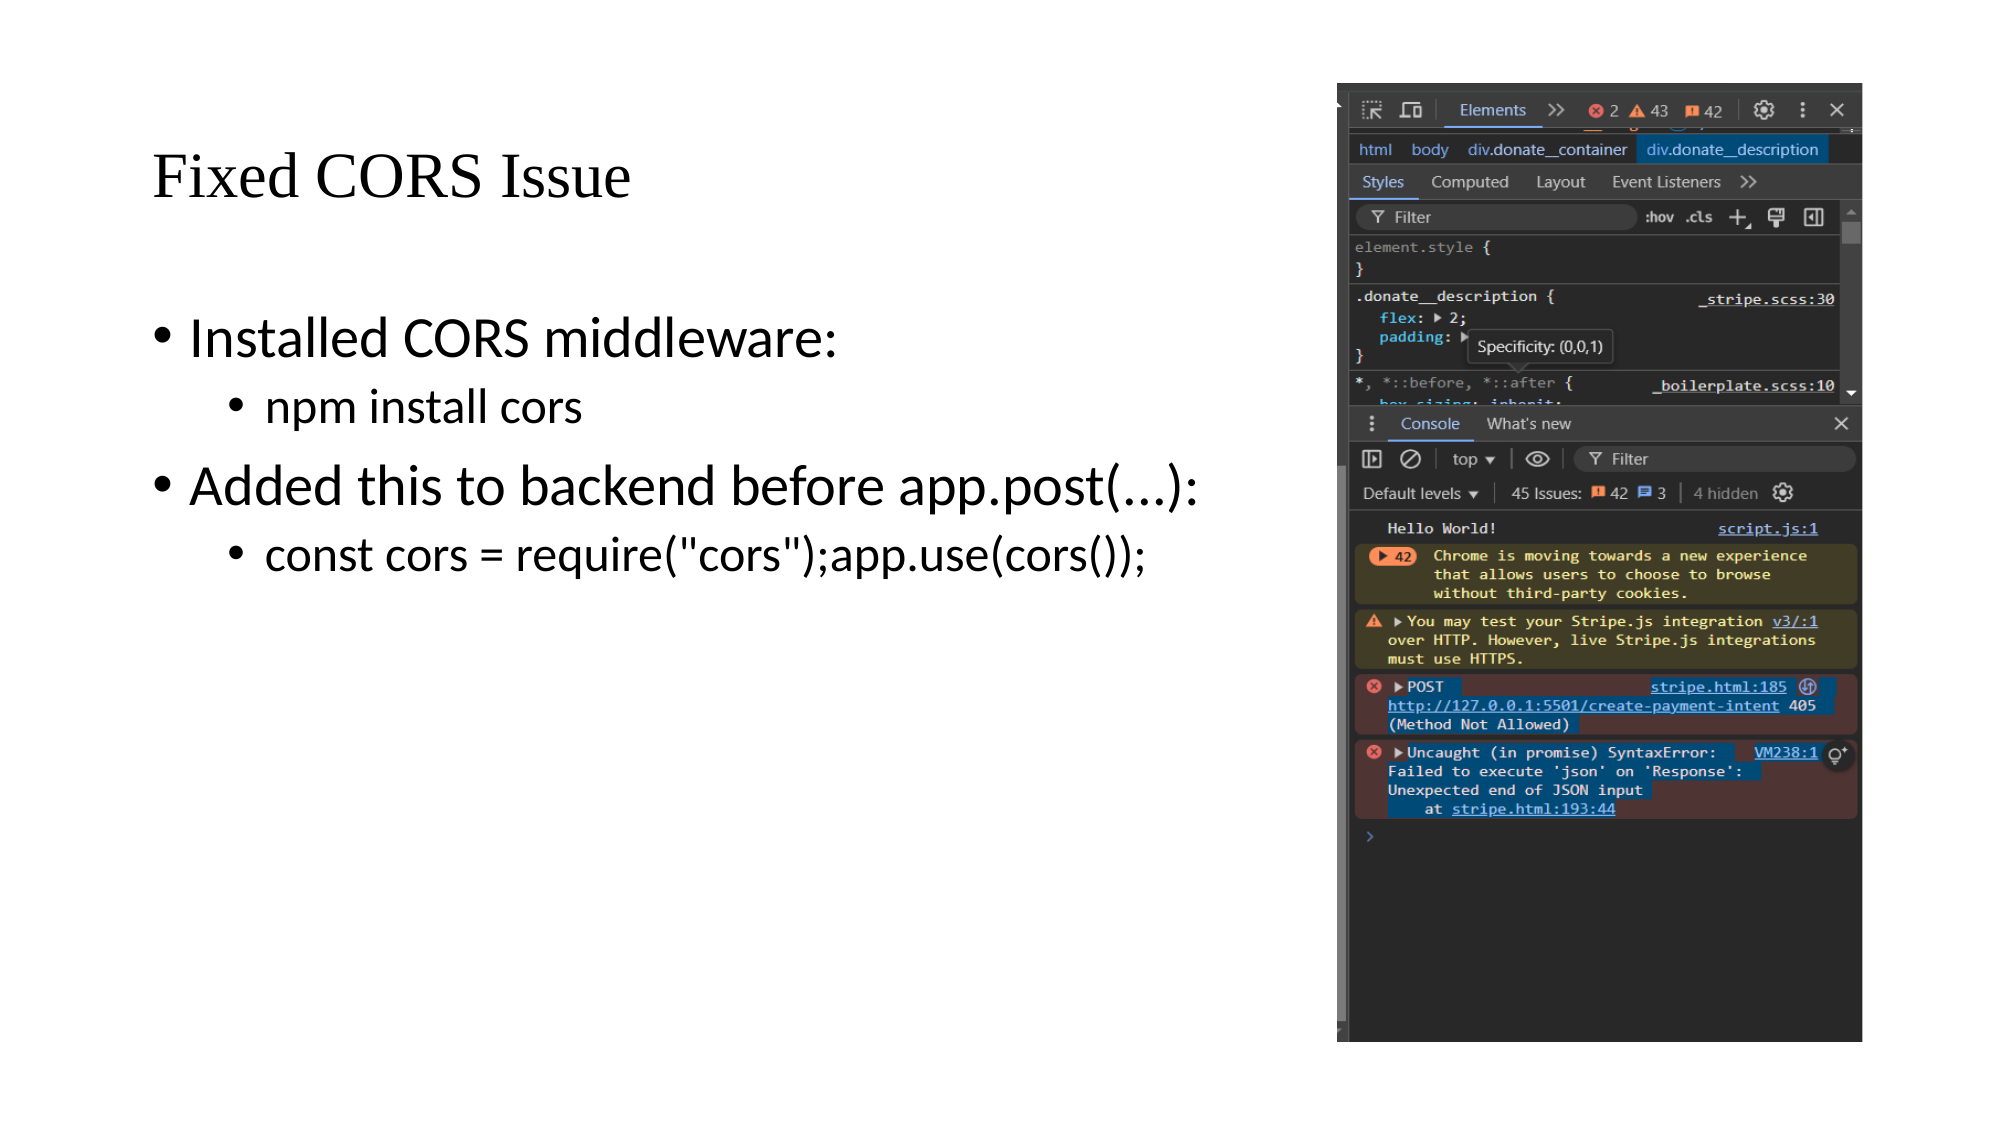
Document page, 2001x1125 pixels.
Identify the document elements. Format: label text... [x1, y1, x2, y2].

picture [1337, 82, 1863, 1042]
list Installed CORS middleware: npm install cors Added this to backend before app.post(...): const cors = require("cors");app.use(cors()); [137, 299, 1337, 1014]
title Fixed CORS Issue [137, 59, 1863, 278]
